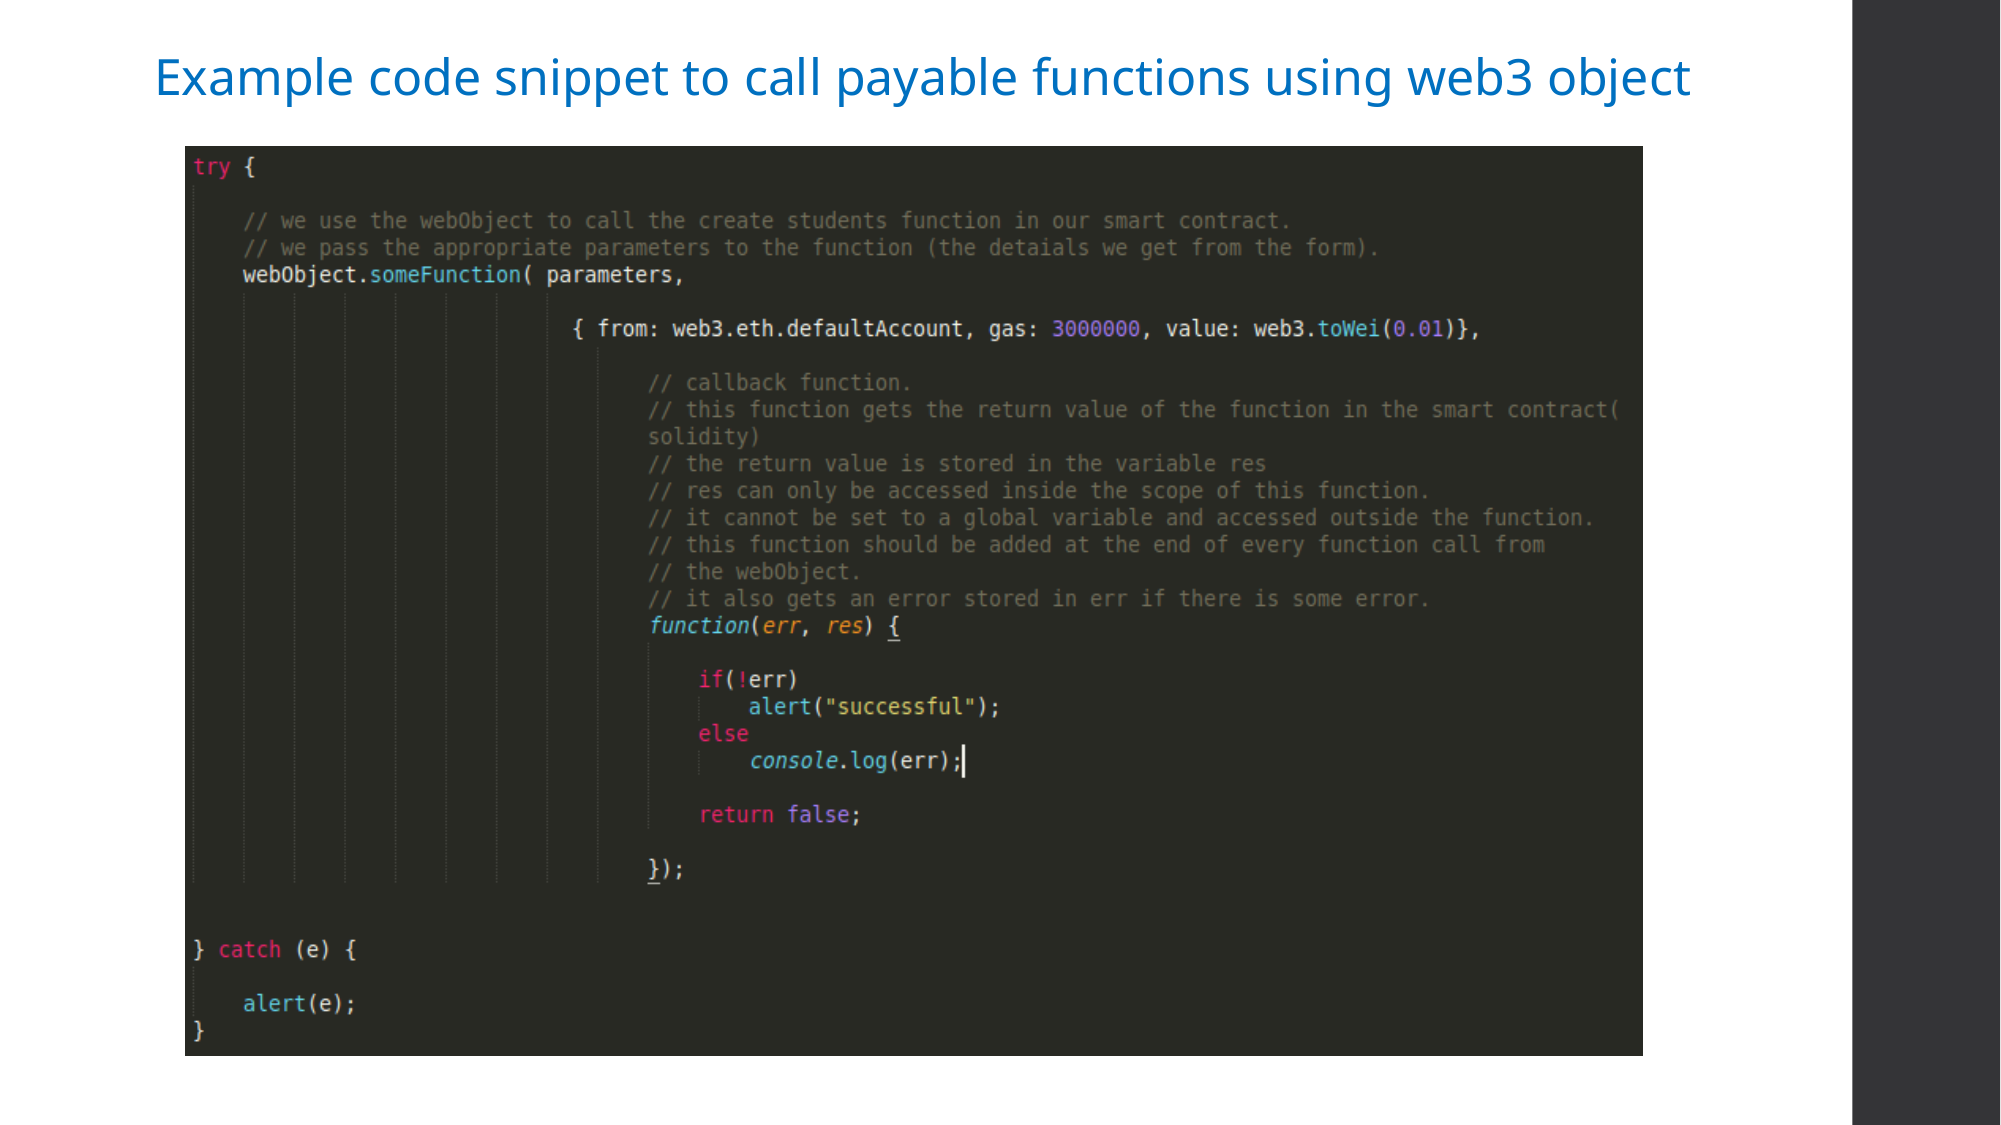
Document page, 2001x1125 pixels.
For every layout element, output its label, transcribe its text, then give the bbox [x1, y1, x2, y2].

text_box Example code snippet to call payable functions using web3 object [8, 37, 1838, 114]
picture [184, 146, 1643, 1057]
